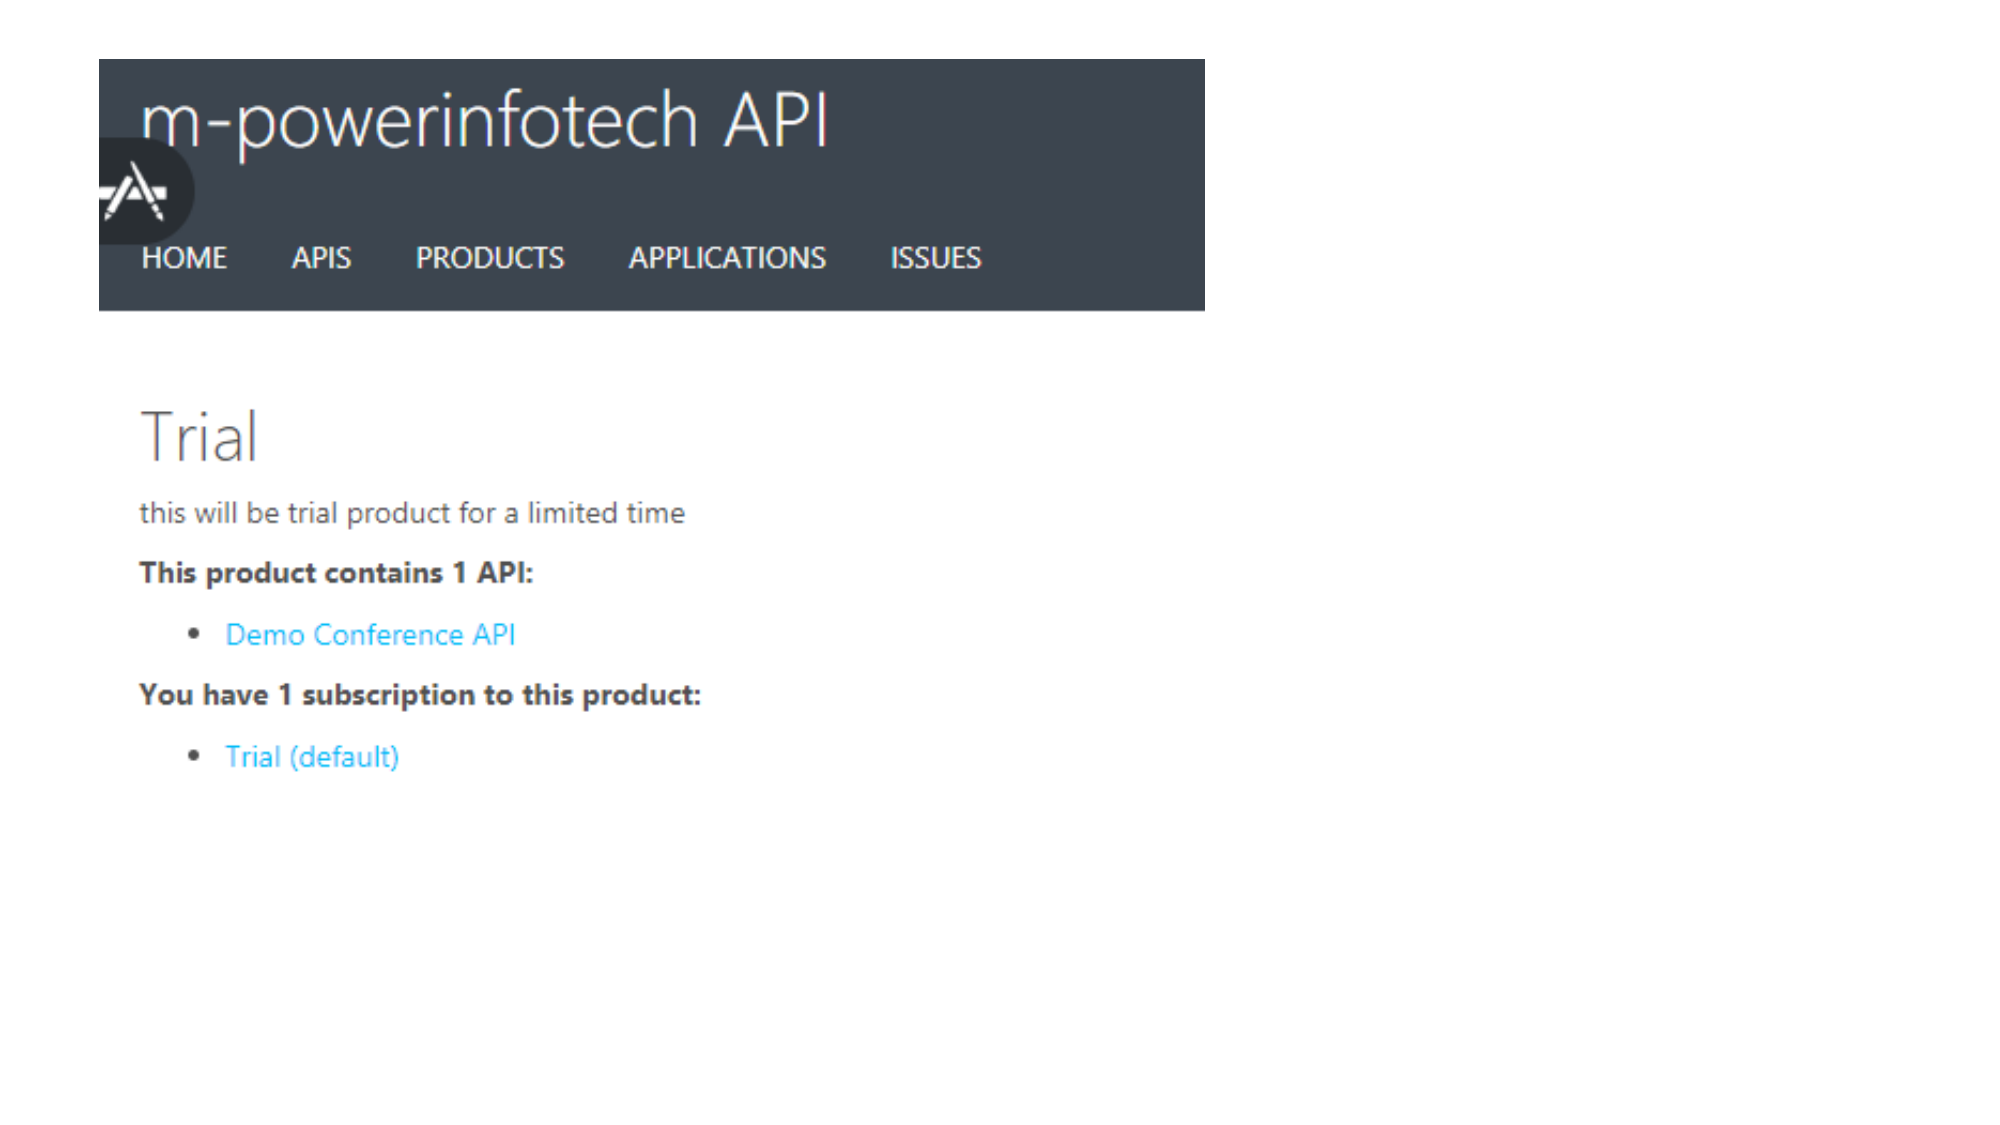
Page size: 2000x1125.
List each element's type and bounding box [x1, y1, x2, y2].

picture [99, 59, 1205, 898]
